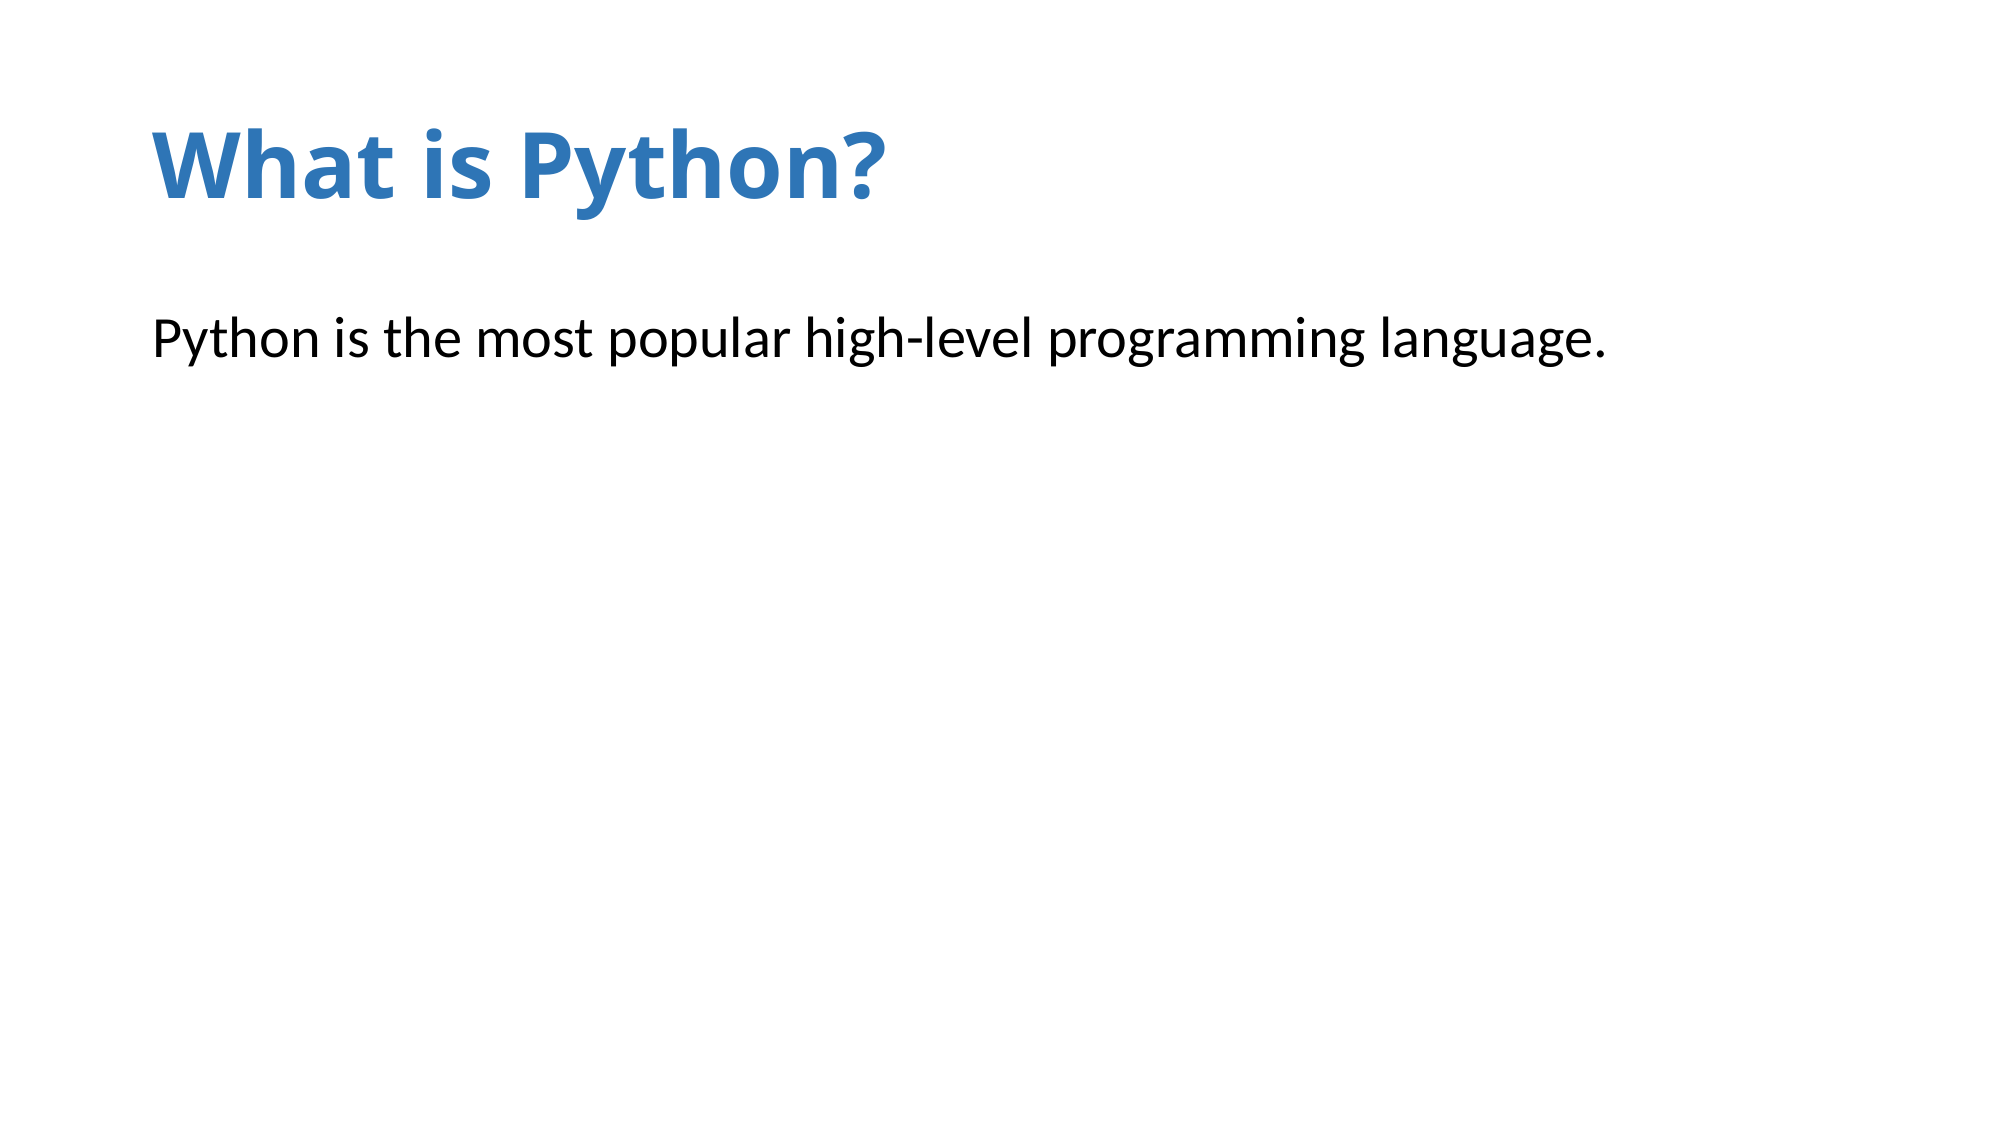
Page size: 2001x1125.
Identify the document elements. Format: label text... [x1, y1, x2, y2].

title What is Python? [137, 59, 1863, 278]
list Python is the most popular high-level programming language. [137, 299, 1863, 1014]
